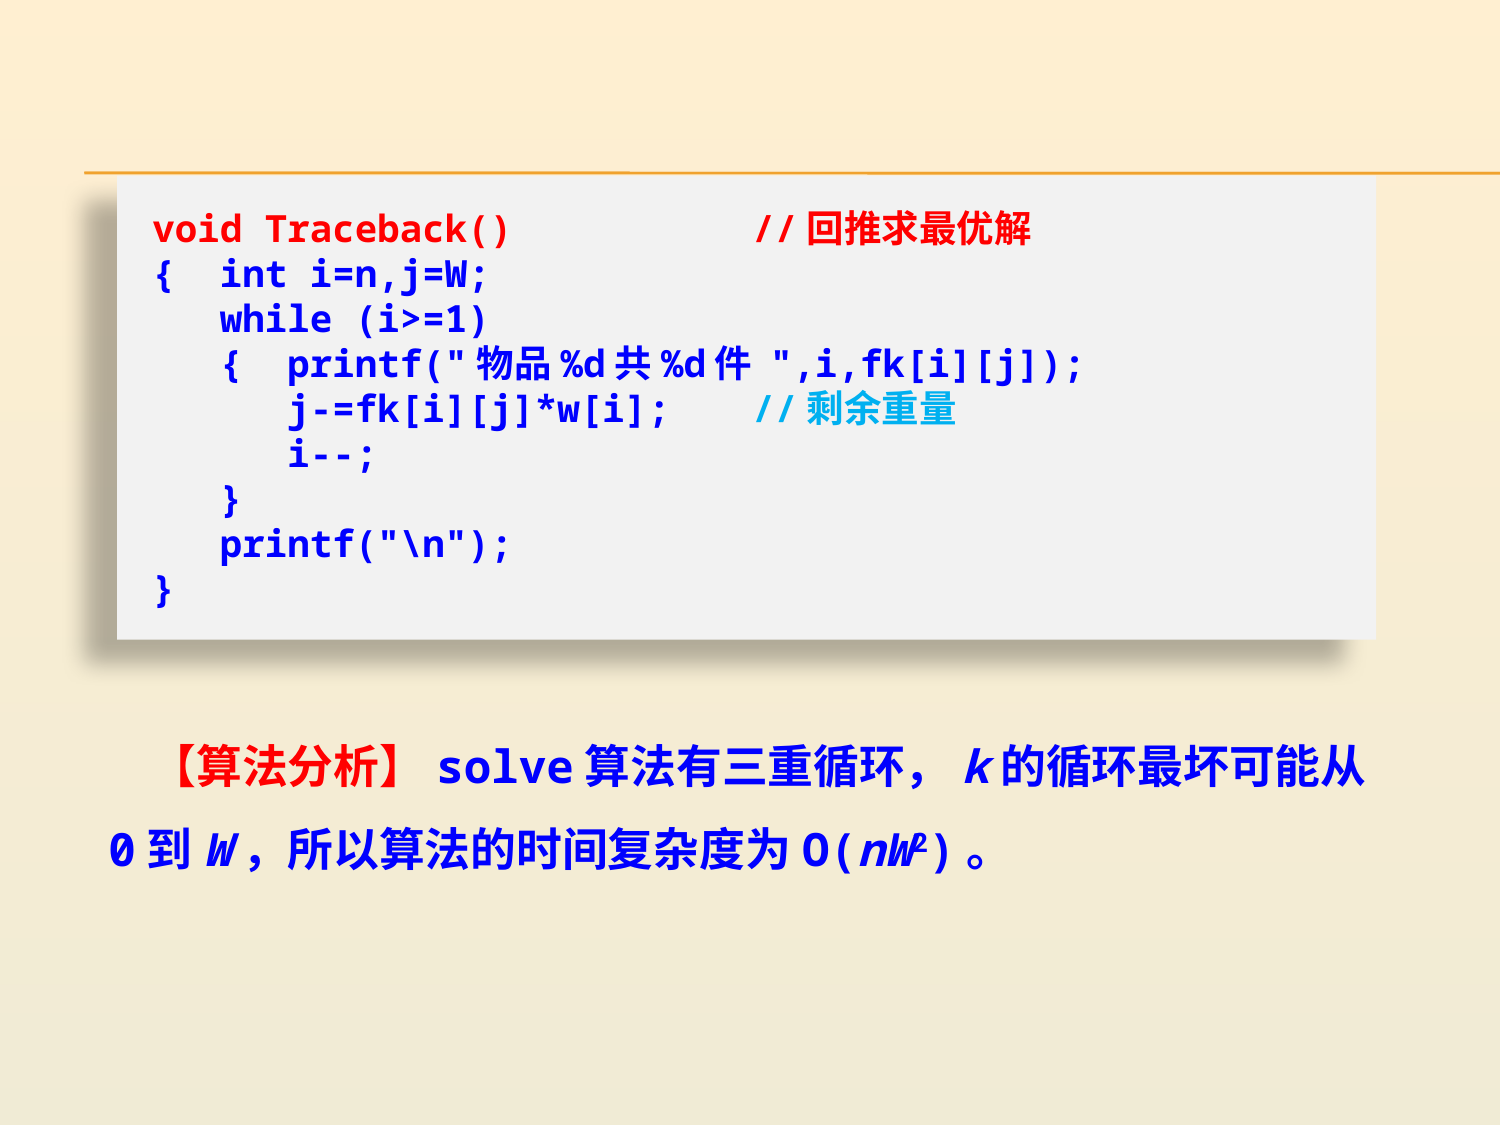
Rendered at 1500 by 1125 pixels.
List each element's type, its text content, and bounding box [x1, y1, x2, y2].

text_box void Traceback() //回推求最优解 { int i=n,j=W; while (i>=1) { printf("物品%d共%d件 ",i,fk[i][j]); j-=fk[i][j]*w[i]; //剩余重量 i--; } printf("\n"); } [116, 175, 1377, 641]
text_box 【算法分析】solve算法有三重循环，k的循环最坏可能从0到W，所以算法的时间复杂度为O(nW2)。 [93, 703, 1393, 883]
